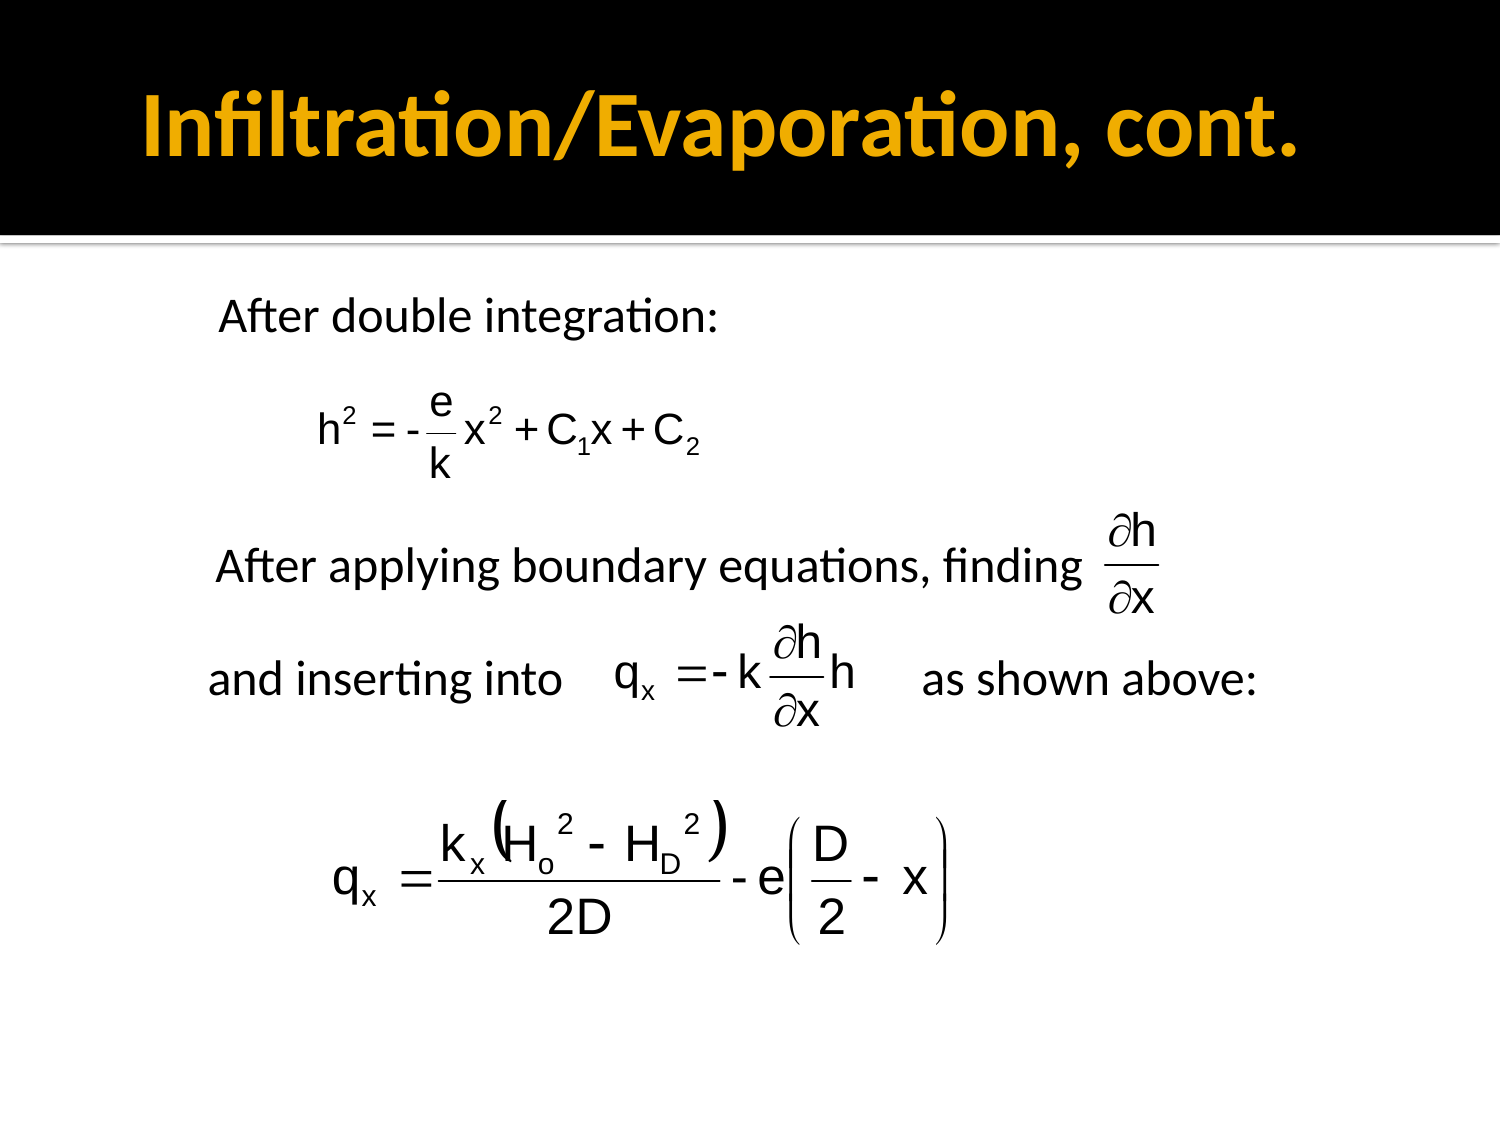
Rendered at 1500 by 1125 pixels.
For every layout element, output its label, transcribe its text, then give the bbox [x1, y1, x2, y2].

text_box After double integration: [203, 275, 735, 350]
text_box After applying boundary equations, finding [200, 525, 1090, 600]
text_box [1096, 501, 1169, 624]
title Infiltration/Evaporation, cont. [125, 24, 1400, 213]
text_box as shown above: [895, 637, 1274, 713]
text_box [312, 374, 725, 489]
text_box and inserting into [192, 637, 590, 713]
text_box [606, 613, 862, 737]
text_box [324, 799, 963, 954]
